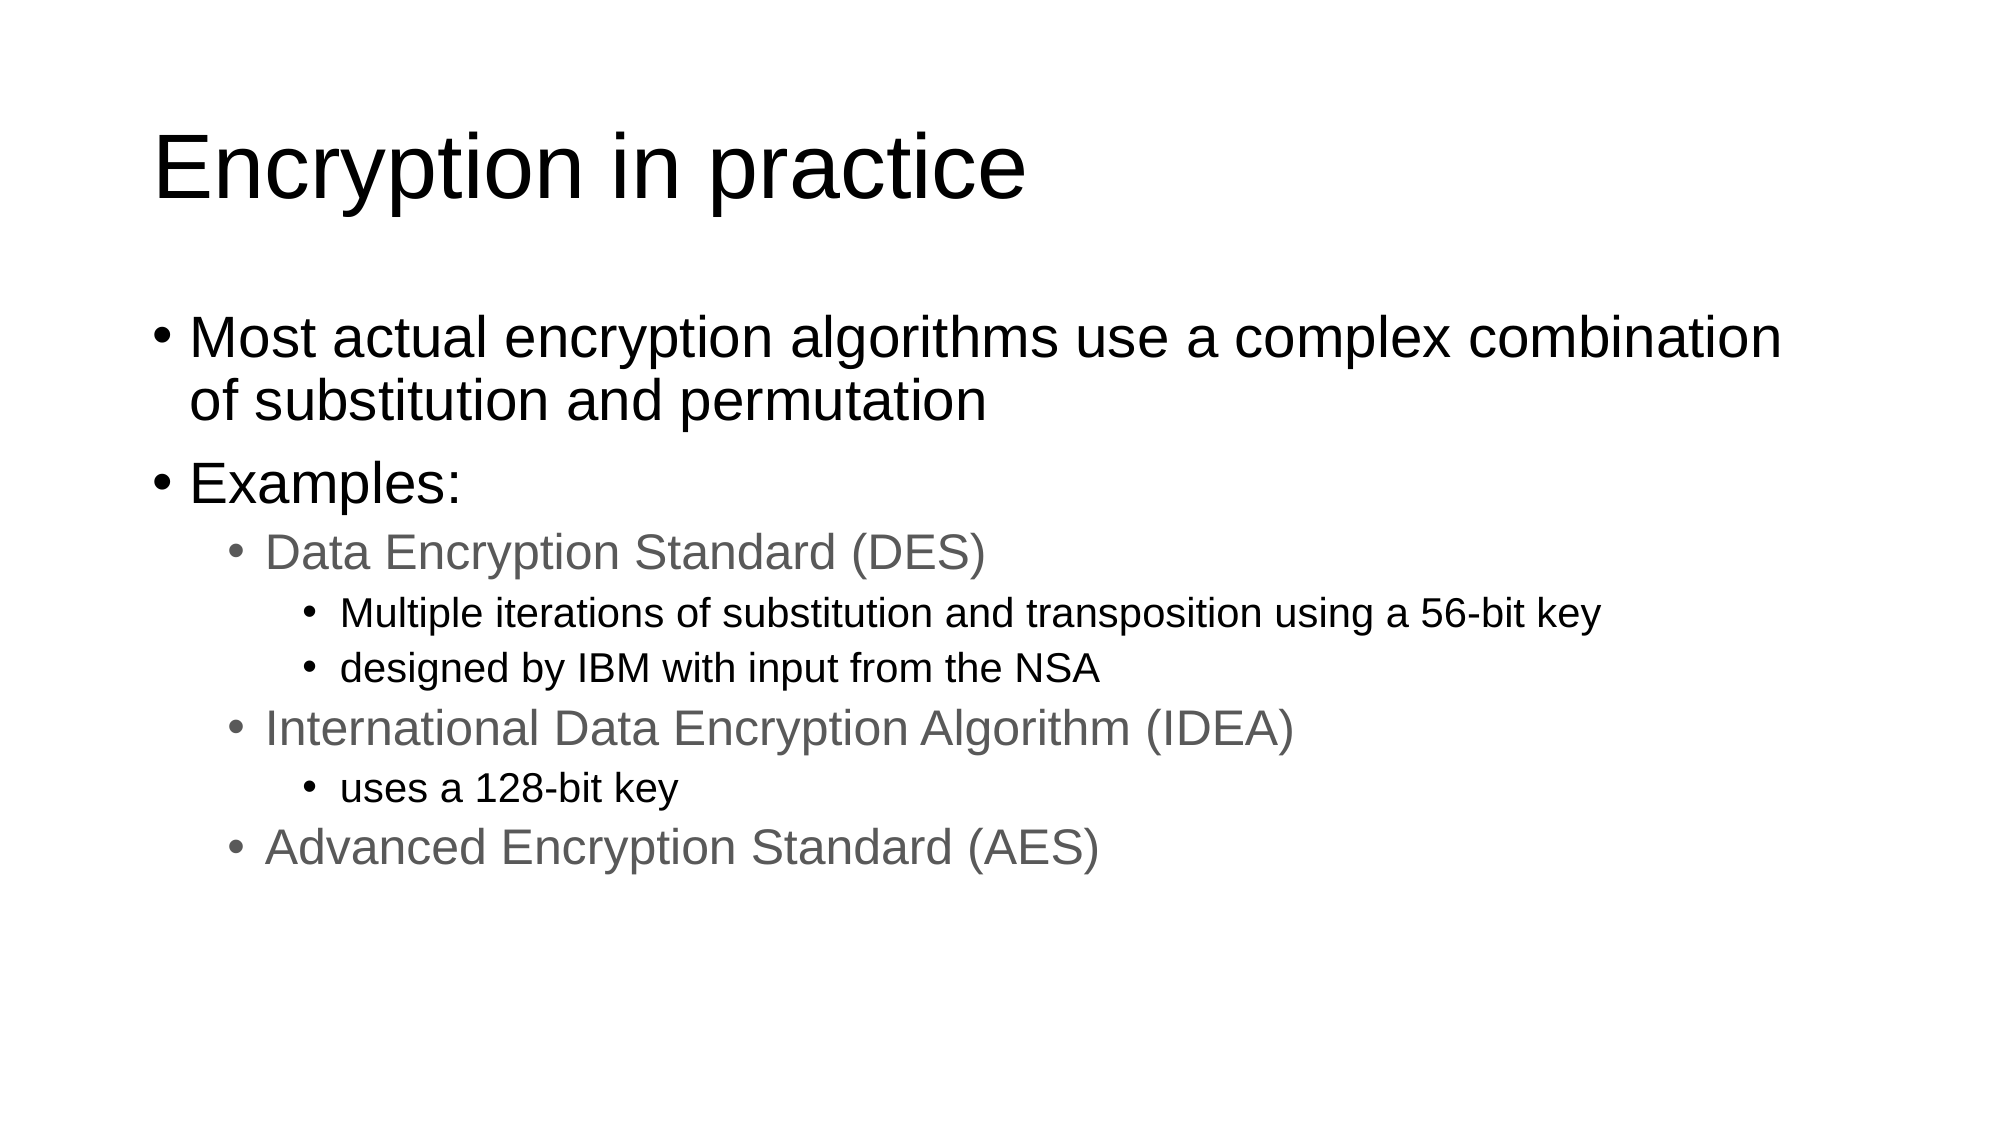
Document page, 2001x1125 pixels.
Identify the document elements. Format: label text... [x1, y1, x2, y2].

title Encryption in practice [137, 59, 1863, 278]
list Most actual encryption algorithms use a complex combination of substitution and permutation Examples: Data Encryption Standard (DES) Multiple iterations of substitution and transposition using a 56-bit key designed by IBM with input from the NSA International Data Encryption Algorithm (IDEA) uses a 128-bit key Advanced Encryption Standard (AES) [137, 299, 1863, 1088]
